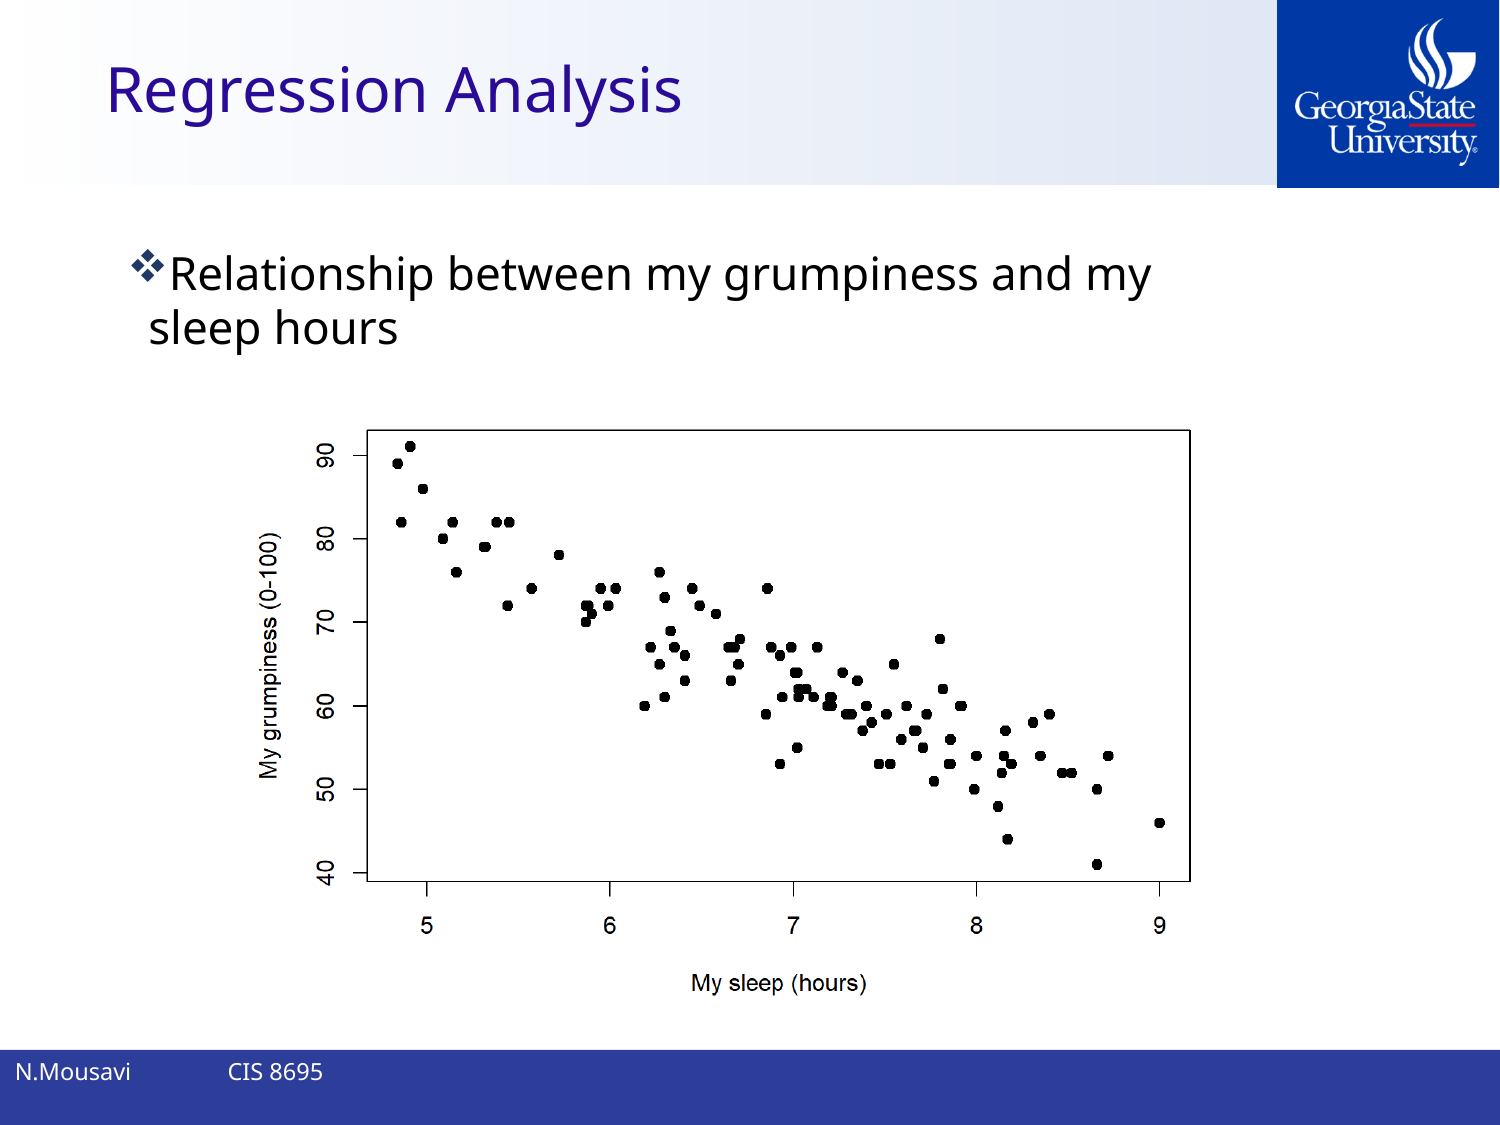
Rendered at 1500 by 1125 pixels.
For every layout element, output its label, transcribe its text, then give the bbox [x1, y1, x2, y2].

text_box Relationship between my grumpiness and my sleep hours [112, 236, 1275, 362]
picture [250, 388, 1250, 1001]
title Regression Analysis [90, 0, 1500, 185]
